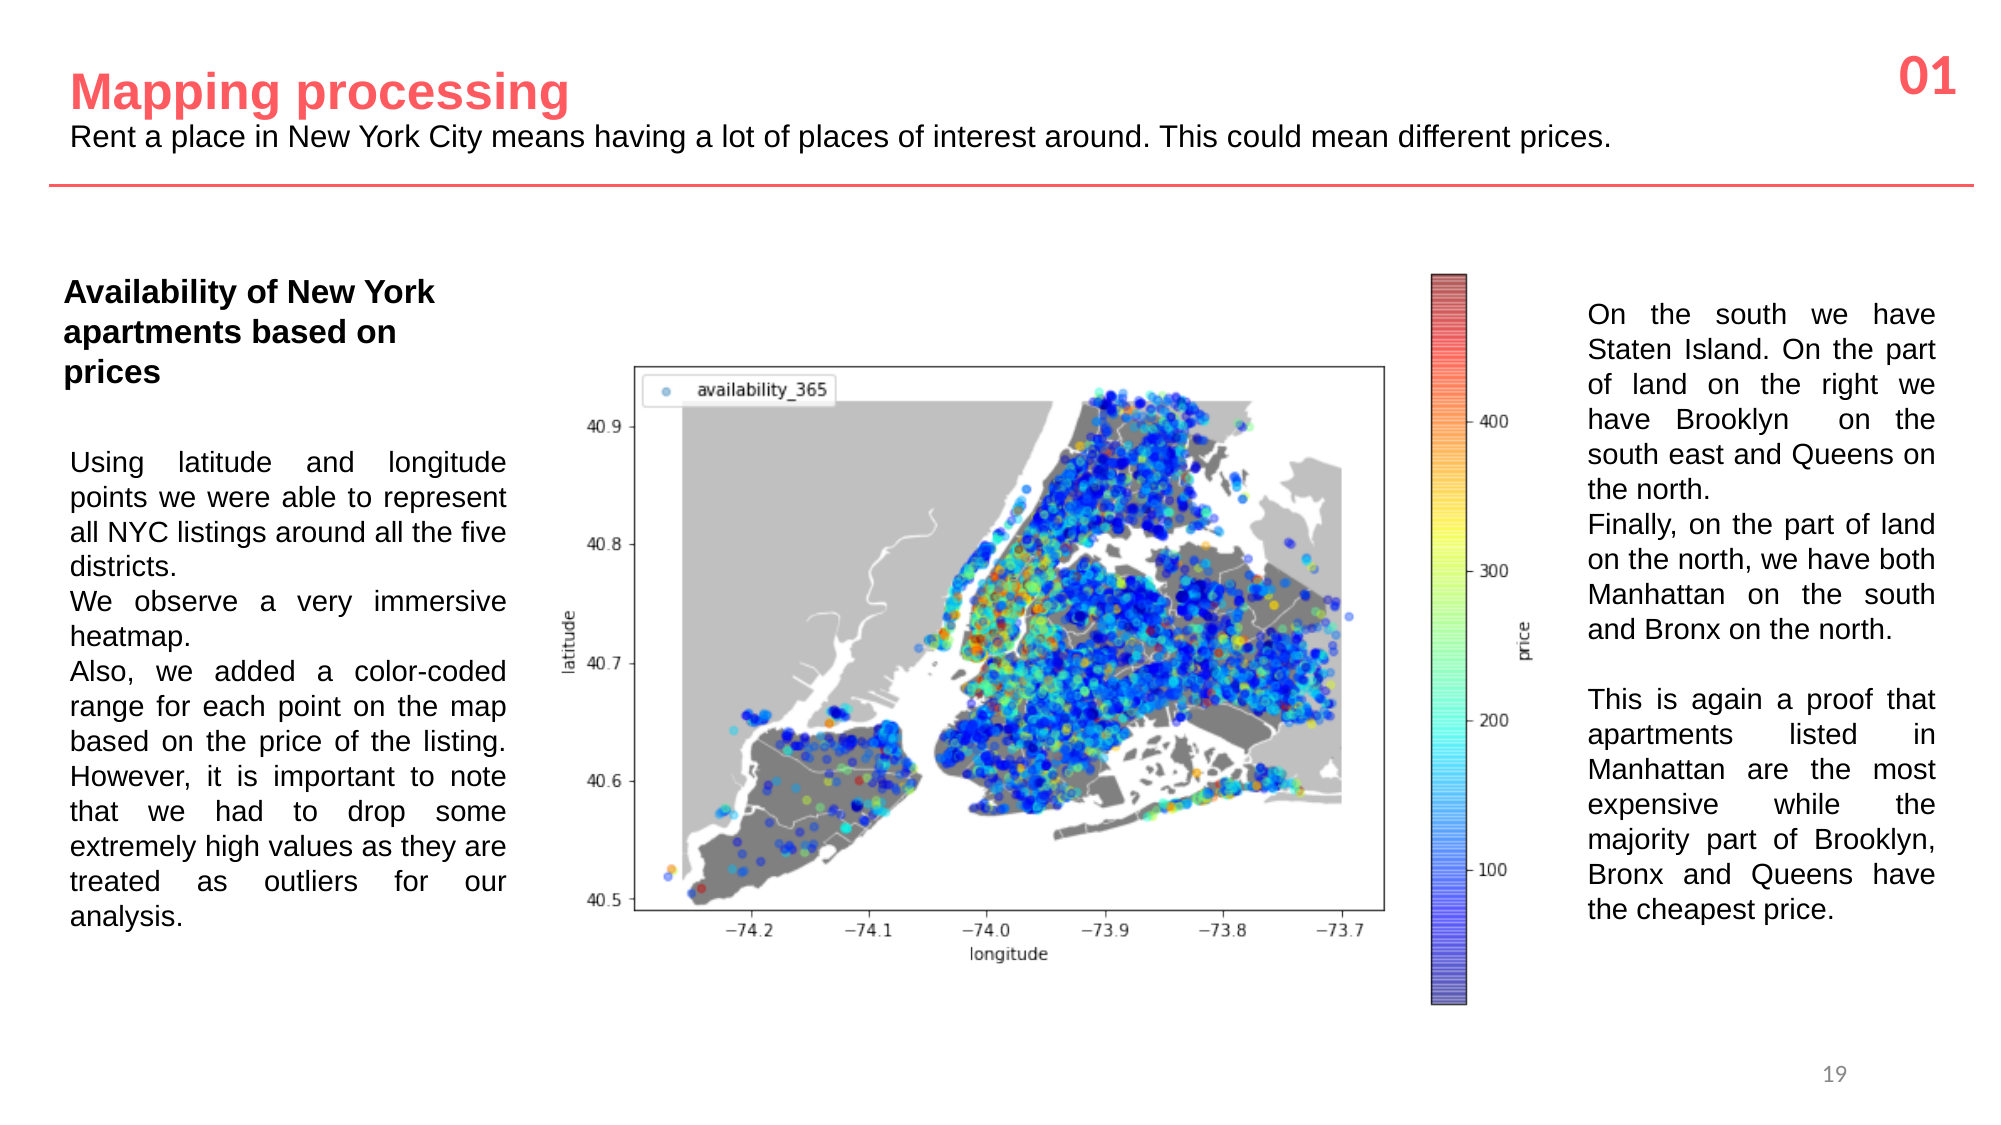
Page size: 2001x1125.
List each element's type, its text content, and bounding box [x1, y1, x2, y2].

text_box 01 [1884, 28, 1975, 114]
text_box Availability of New York apartments based on prices [48, 262, 517, 398]
text_box On the south we have Staten Island. On the part of land on the right we have Brooklyn on the south east and Queens on the north. Finally, on the part of land on the north, we have both Manhattan on the south and Bronx on the north. This is again a proof that apartments listed in Manhattan are the most expensive while the majority part of Brooklyn, Bronx and Queens have the cheapest price. [1572, 288, 1952, 933]
slide_number 19 [1412, 1042, 1863, 1103]
picture [550, 262, 1546, 1017]
title Mapping processing Rent a place in New York City means having a lot of places of interest around. This could mean different prices. [54, 56, 1952, 163]
text_box Using latitude and longitude points we were able to represent all NYC listings around all the five districts. We observe a very immersive heatmap. Also, we added a color-coded range for each point on the map based on the price of the listing. However, it is important to note that we had to drop some extremely high values as they are treated as outliers for our analysis. [54, 435, 523, 940]
